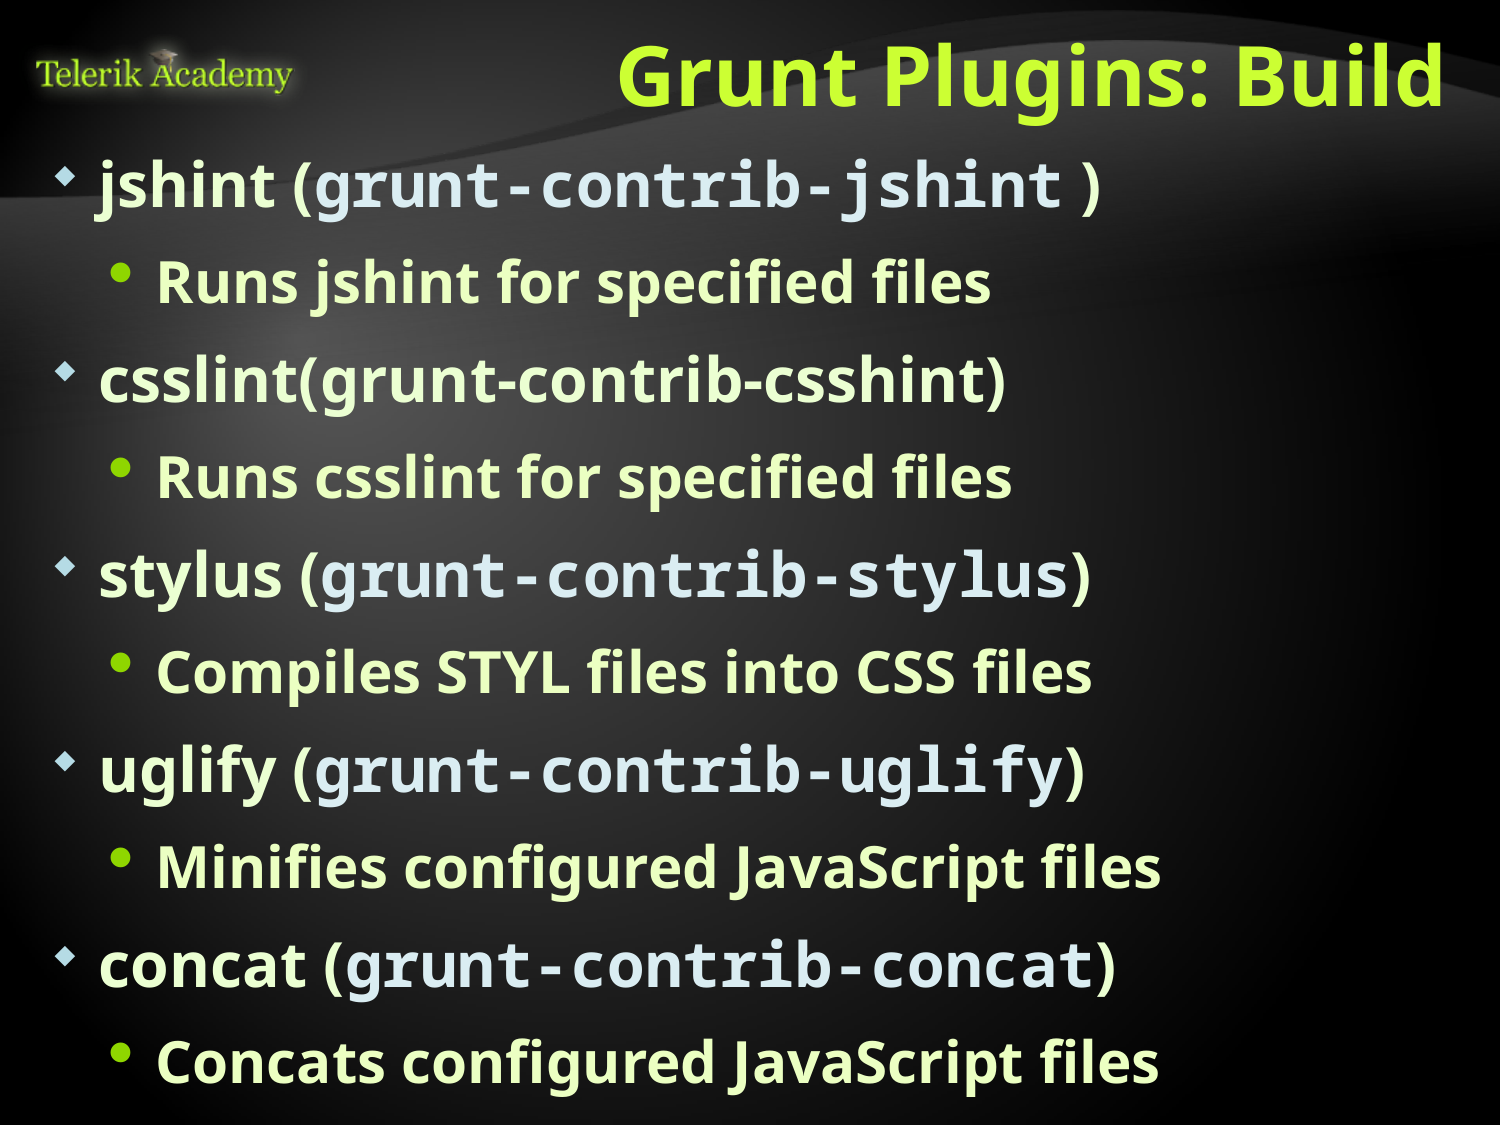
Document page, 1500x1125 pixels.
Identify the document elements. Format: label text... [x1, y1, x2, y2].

picture [0, 0, 1500, 1125]
title Grunt Plugins: Build [300, 12, 1463, 137]
list jshint (grunt-contrib-jshint ) Runs jshint for specified files csslint(grunt-contrib-csshint) Runs csslint for specified files stylus (grunt-contrib-stylus) Compiles STYL files into CSS files uglify (grunt-contrib-uglify) Minifies configured JavaScript files concat (grunt-contrib-concat) Concats configured JavaScript files [37, 137, 1463, 1088]
